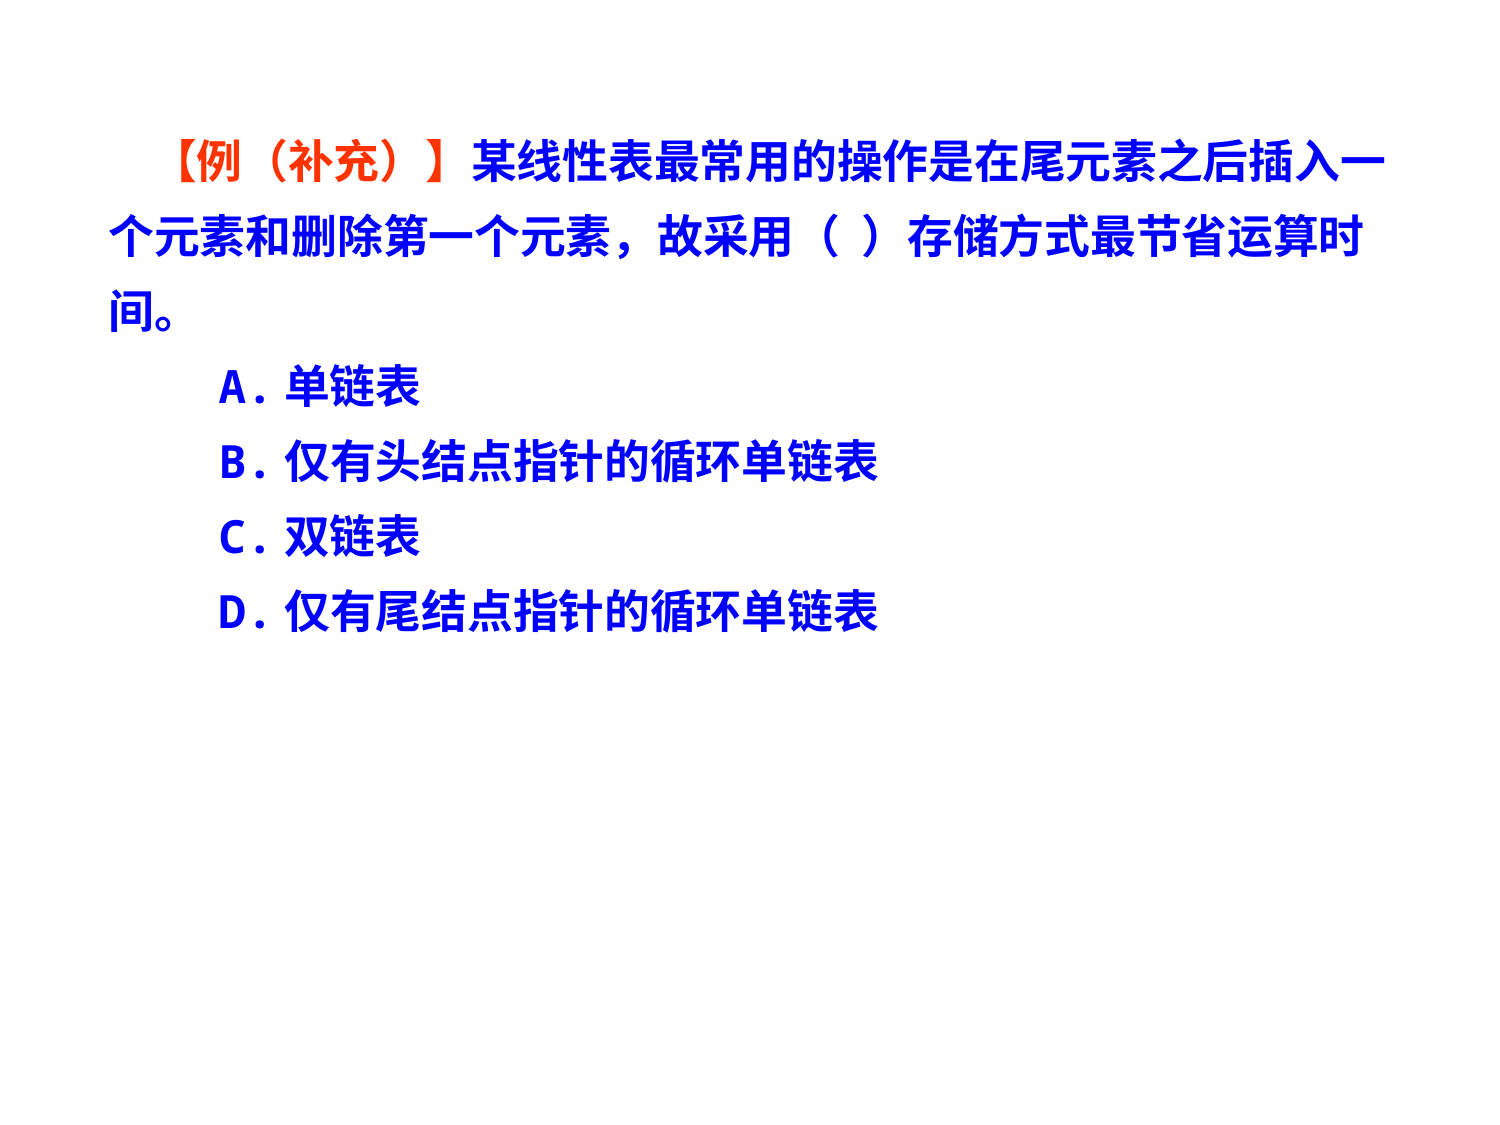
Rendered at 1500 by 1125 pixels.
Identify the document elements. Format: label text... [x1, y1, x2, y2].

text_box 【例（补充）】某线性表最常用的操作是在尾元素之后插入一个元素和删除第一个元素，故采用（ ）存储方式最节省运算时间。 A.单链表 B.仅有头结点指针的循环单链表 C.双链表 D.仅有尾结点指针的循环单链表 [93, 105, 1407, 646]
